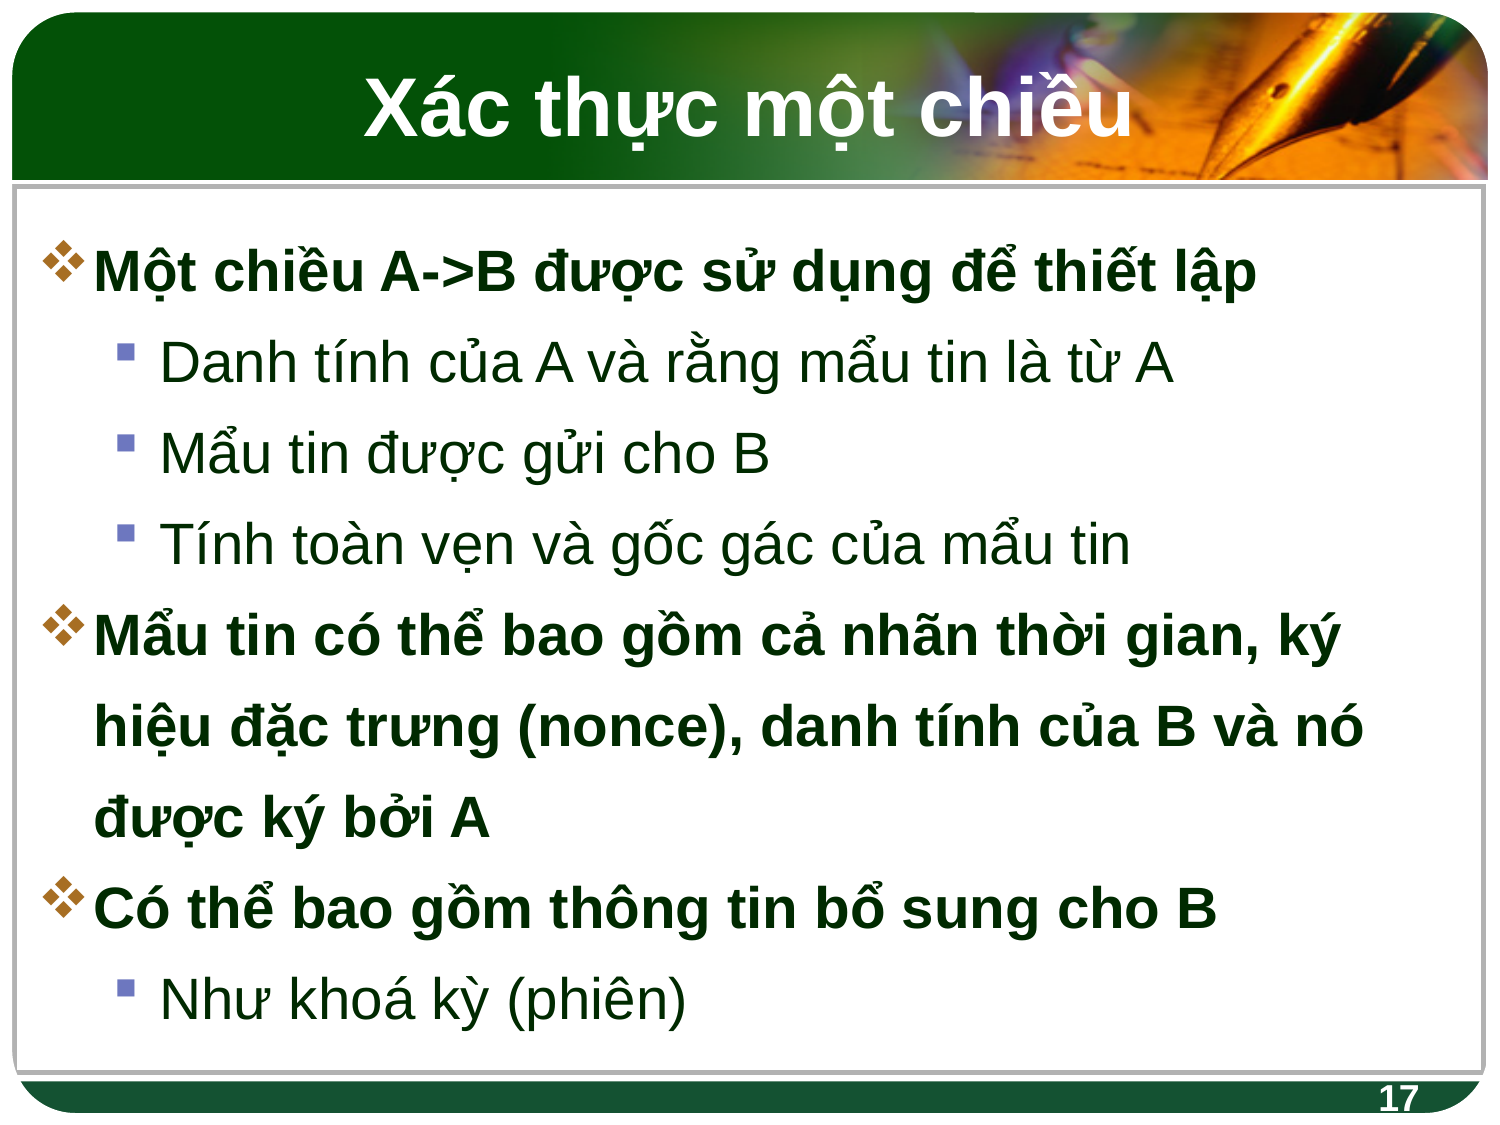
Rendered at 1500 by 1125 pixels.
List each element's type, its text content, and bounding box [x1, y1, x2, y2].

title Xác thực một chiều [75, 45, 1425, 175]
list Một chiều A->B được sử dụng để thiết lập Danh tính của A và rằng mẩu tin là từ A Mẩu tin được gửi cho B Tính toàn vẹn và gốc gác của mẩu tin Mẩu tin có thể bao gồm cả nhãn thời gian, ký hiệu đặc trưng (nonce), danh tính của B và nó được ký bởi A Có thể bao gồm thông tin bổ sung cho B Như khoá kỳ (phiên) [22, 204, 1483, 1056]
picture [13, 13, 1487, 180]
